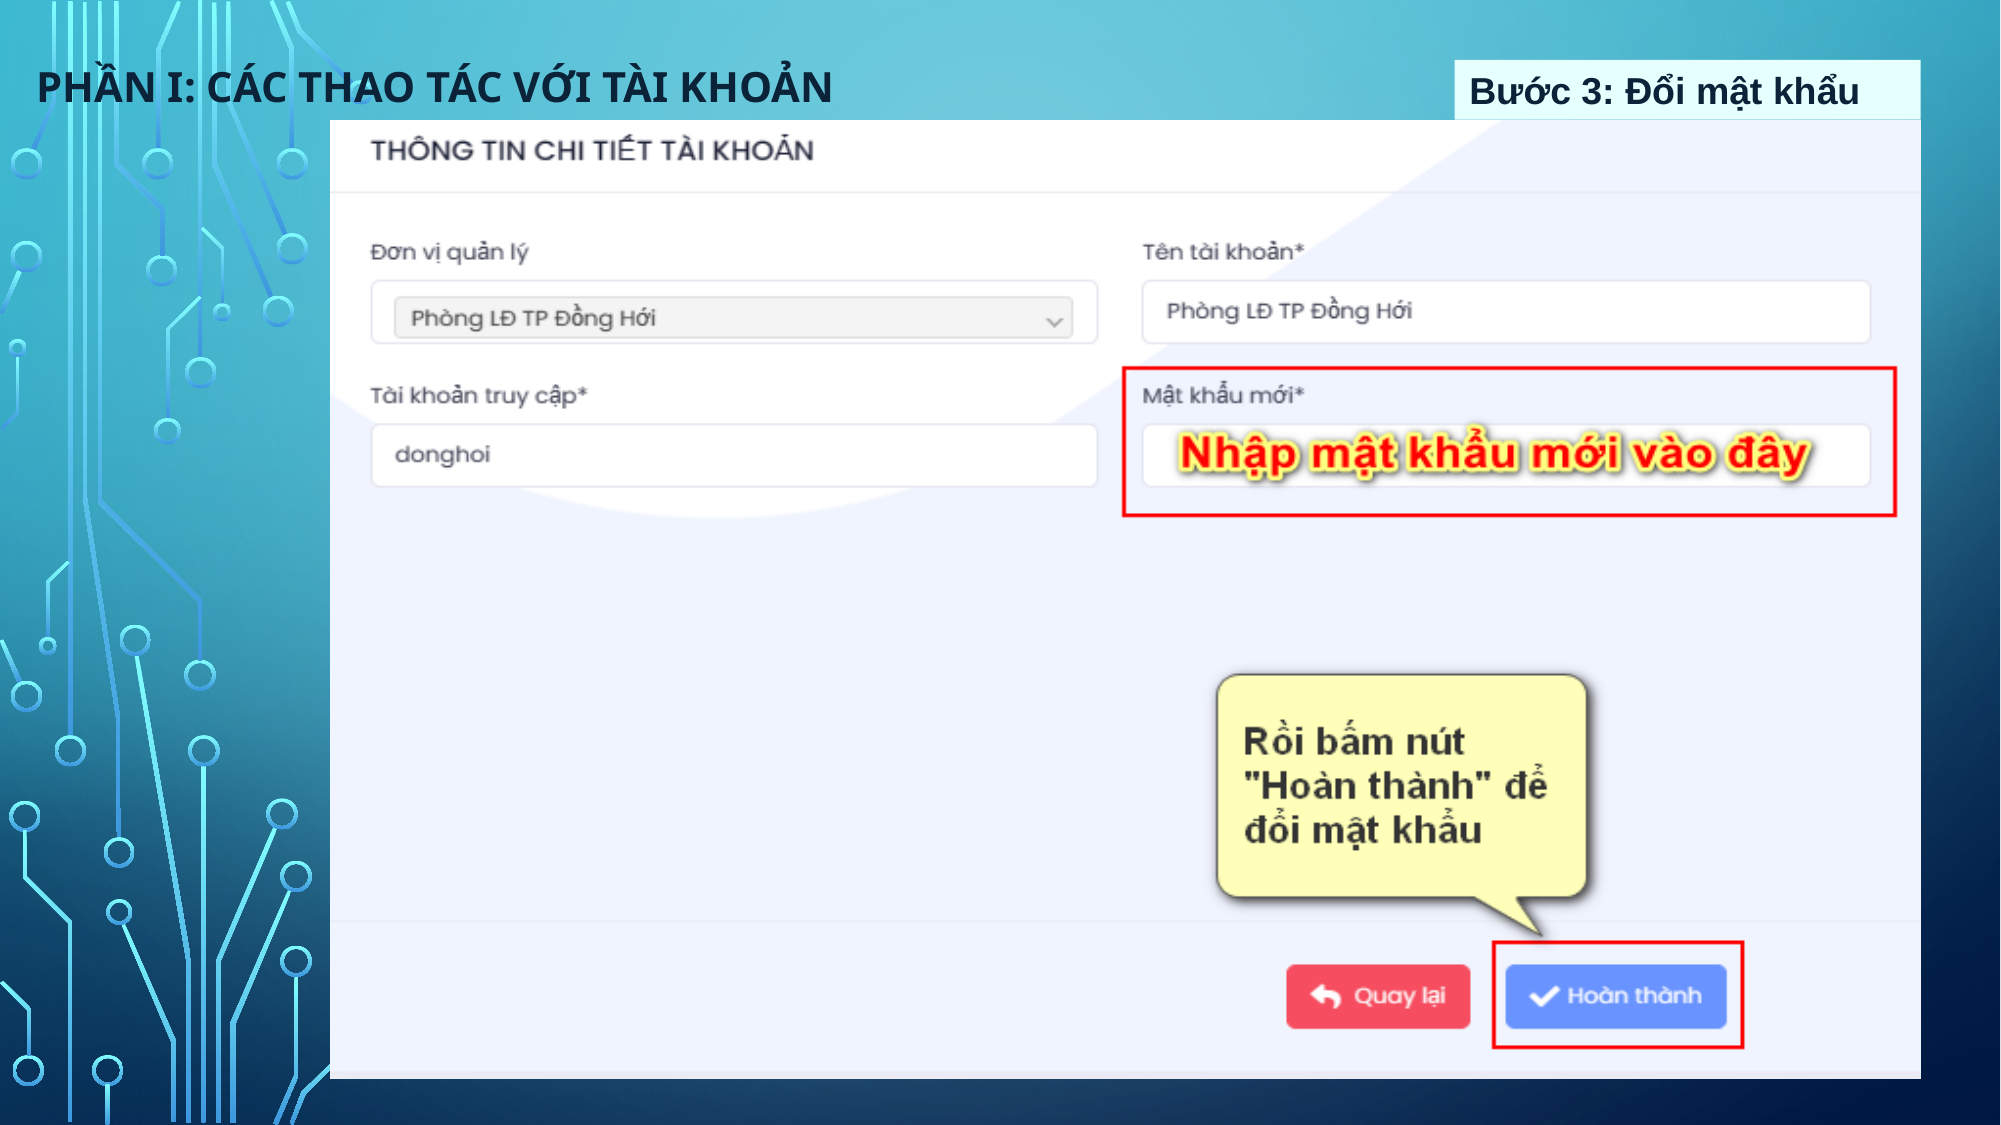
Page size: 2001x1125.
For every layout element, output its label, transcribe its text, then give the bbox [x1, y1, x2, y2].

text_box PHẦN I: CÁC THAO TÁC VỚI TÀI KHOẢN [21, 53, 940, 118]
picture [329, 120, 1921, 1079]
text_box Bước 3: Đổi mật khẩu [1454, 59, 1921, 120]
